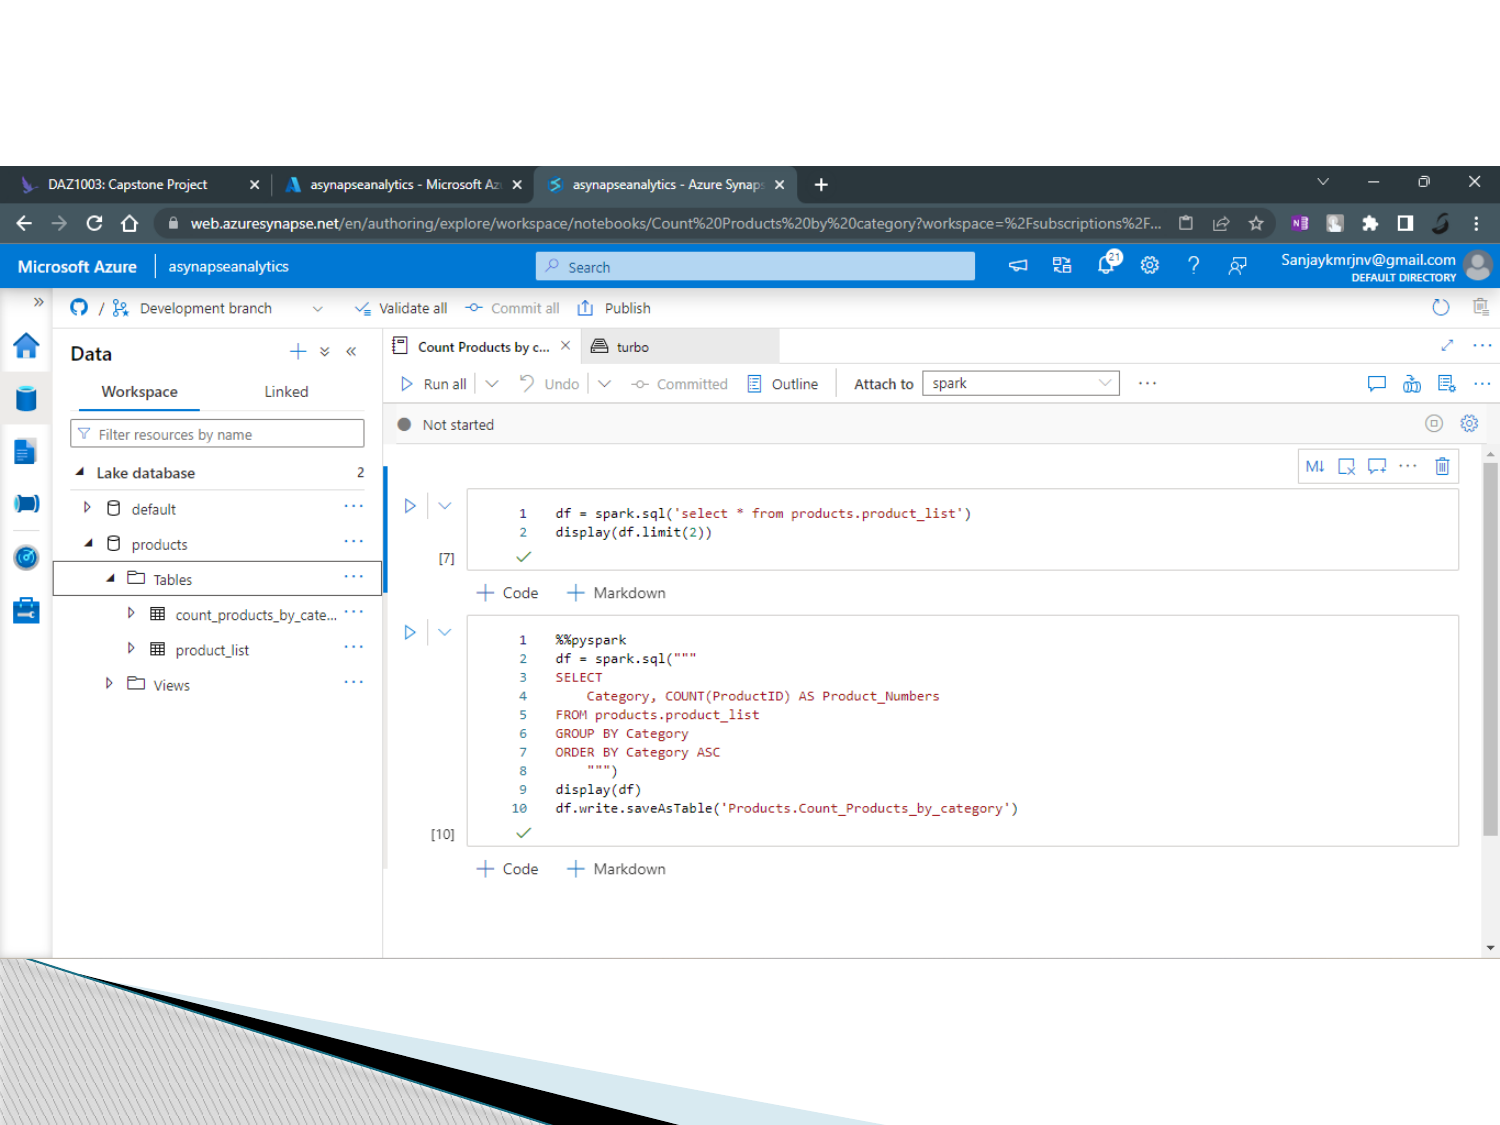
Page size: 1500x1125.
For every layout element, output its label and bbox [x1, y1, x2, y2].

picture [0, 166, 1500, 959]
